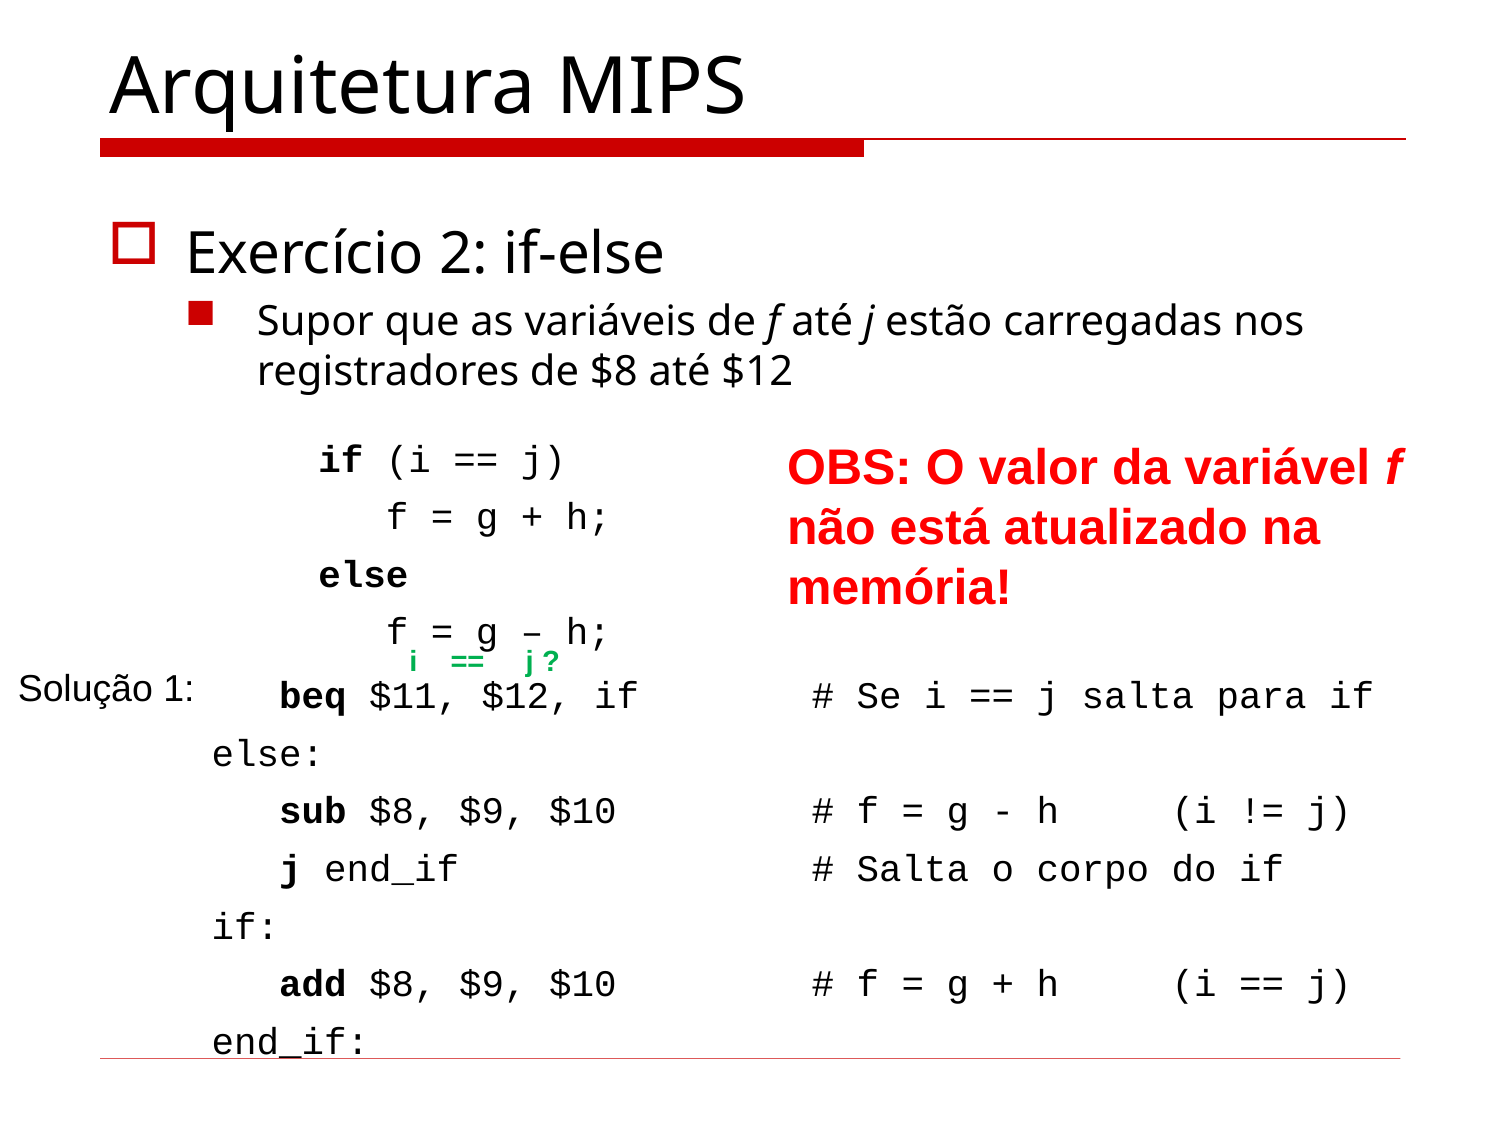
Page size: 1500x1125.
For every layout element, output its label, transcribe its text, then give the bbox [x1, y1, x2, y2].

text_box OBS: O valor da variável f não está atualizado na memória! [772, 427, 1456, 623]
title Arquitetura MIPS [93, 49, 1407, 138]
text_box Solução 1: [3, 656, 210, 717]
text_box i == j ? [394, 635, 575, 685]
text_box beq $11, $12, if # Se i == j salta para if else: sub $8, $9, $10 # f = g - h (i != j) j end_if # Salta o corpo do if if: add $8, $9, $10 # f = g + h (i == j) end_if: [196, 664, 1456, 1069]
text_box if (i == j) f = g + h; else f = g – h; [303, 427, 745, 660]
list Exercício 2: if-else Supor que as variáveis de f até j estão carregadas nos registradores de $8 até $12 [92, 207, 1481, 417]
